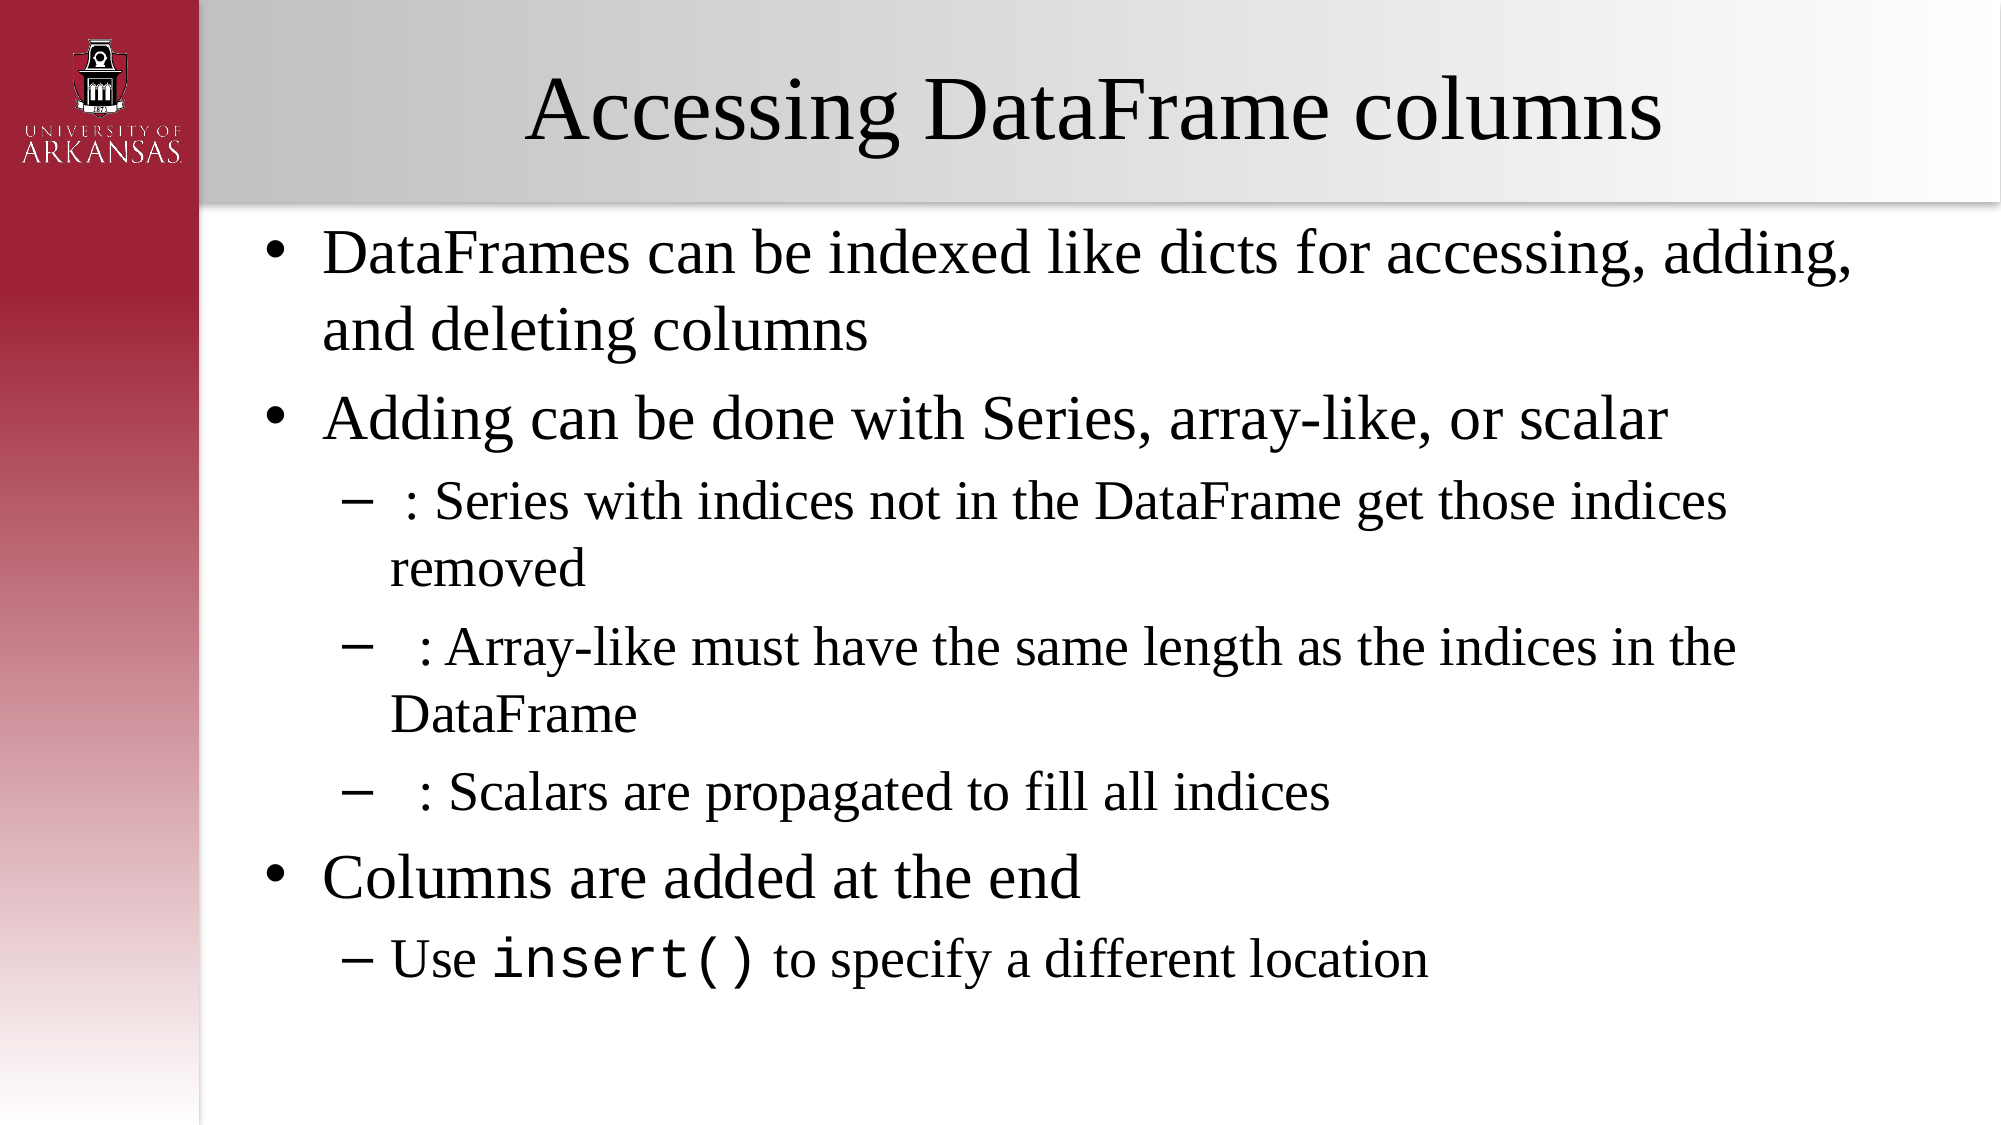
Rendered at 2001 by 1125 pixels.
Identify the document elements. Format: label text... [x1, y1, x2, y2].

title Accessing DataFrame columns [249, 30, 1942, 176]
picture [20, 39, 182, 163]
